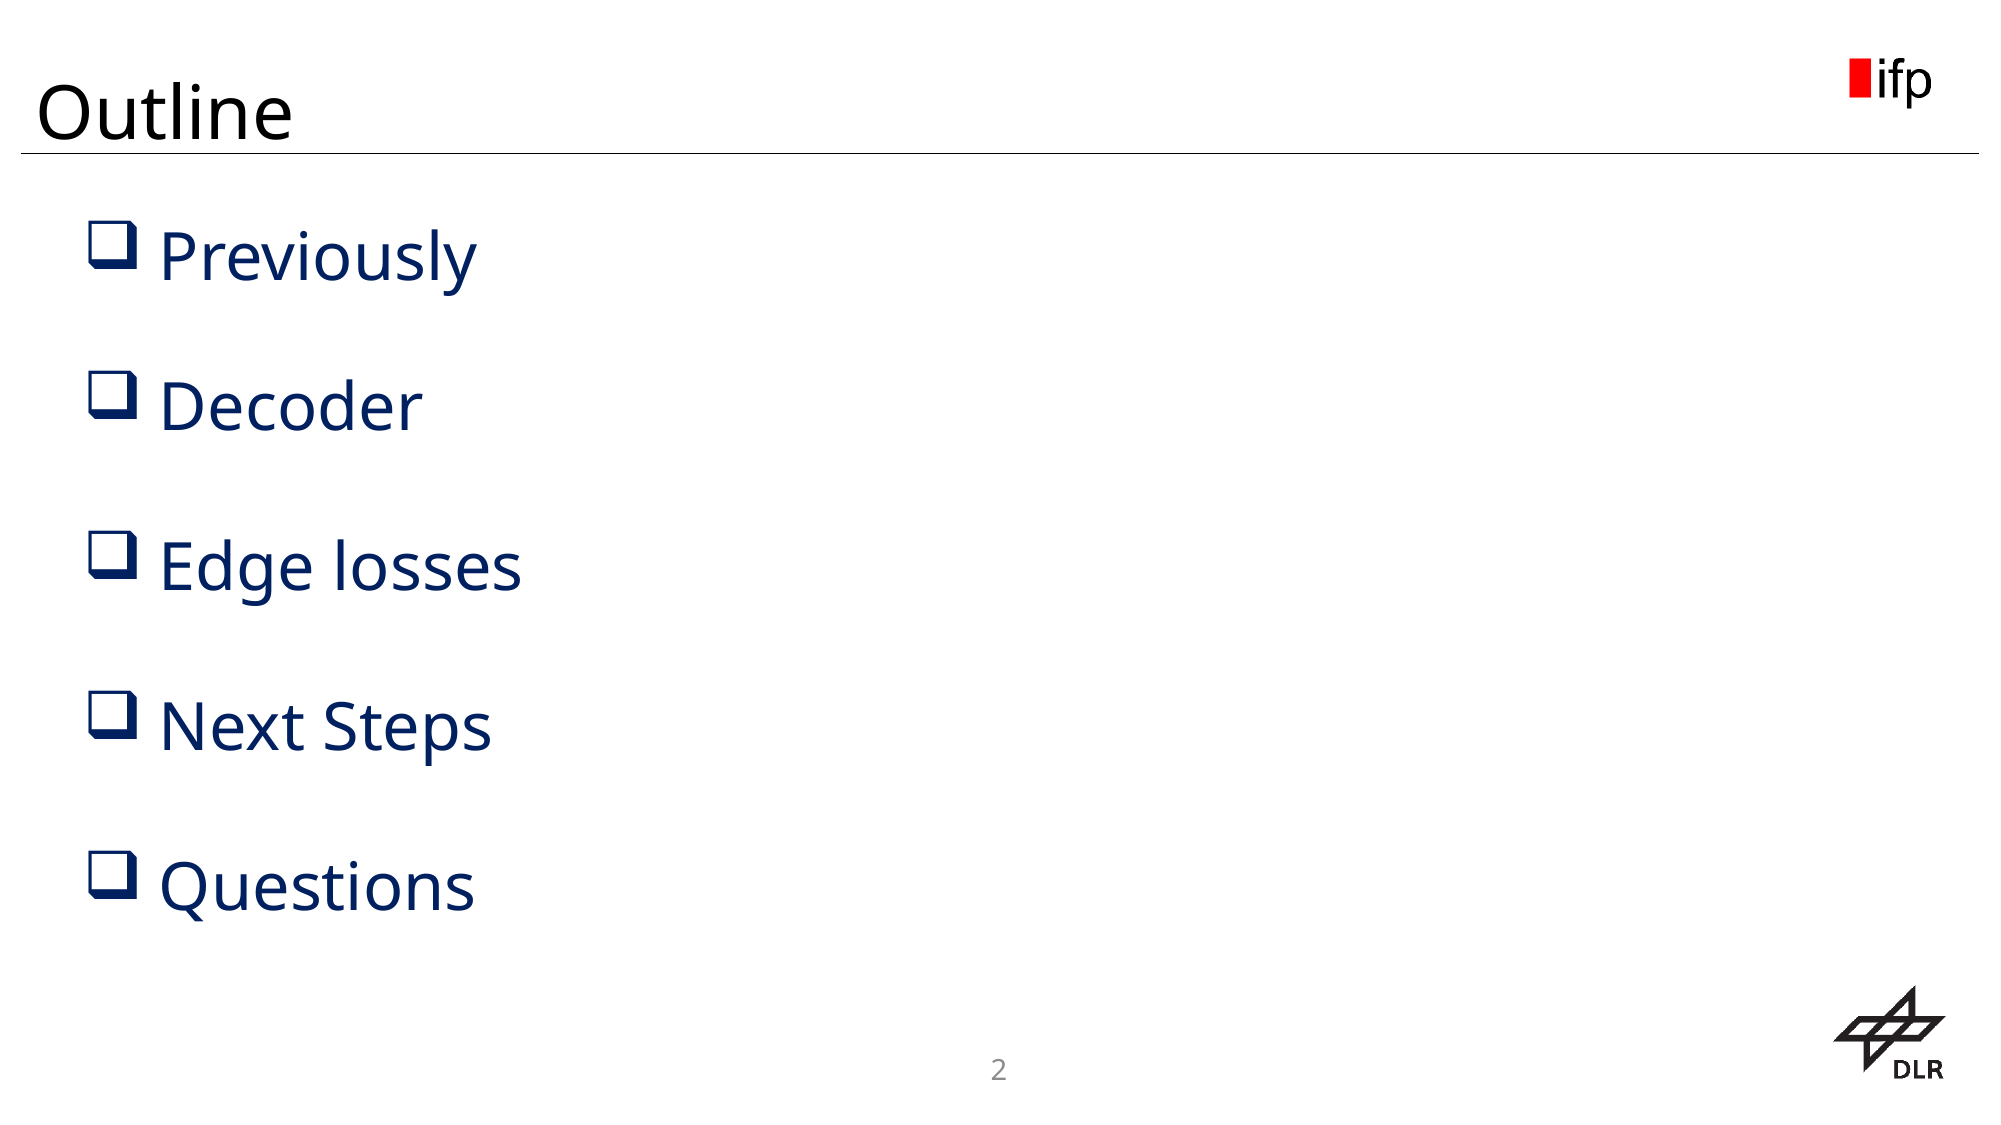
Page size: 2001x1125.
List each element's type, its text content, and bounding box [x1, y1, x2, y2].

text_box Outline [20, 154, 321, 162]
text_box Previously Decoder Edge losses Next Steps Questions [69, 206, 1892, 931]
picture [1830, 23, 1950, 144]
slide_number 2 [773, 1041, 1224, 1102]
text_box Outline [20, 57, 321, 153]
picture [1830, 982, 1948, 1081]
